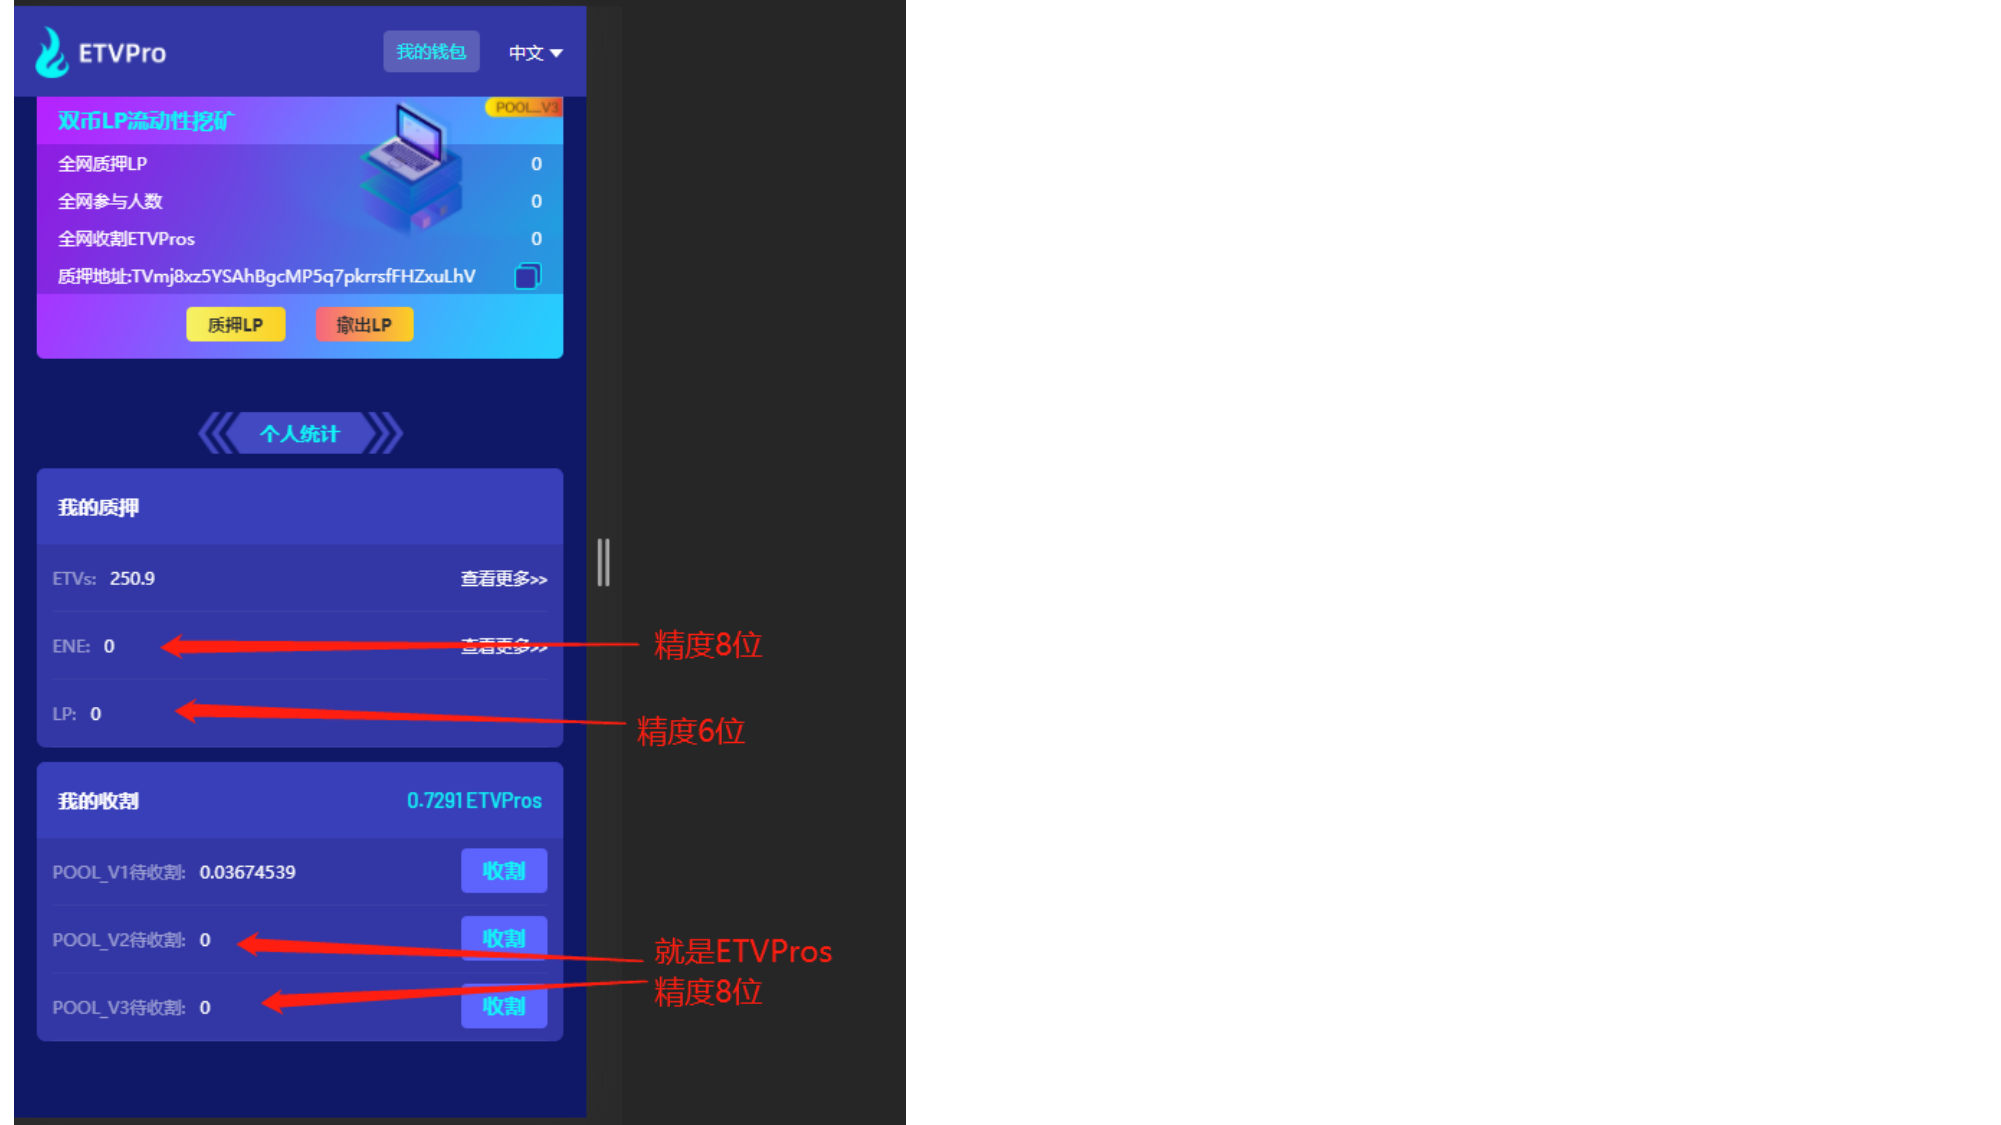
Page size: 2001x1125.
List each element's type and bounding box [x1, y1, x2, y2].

picture [13, 0, 906, 1125]
